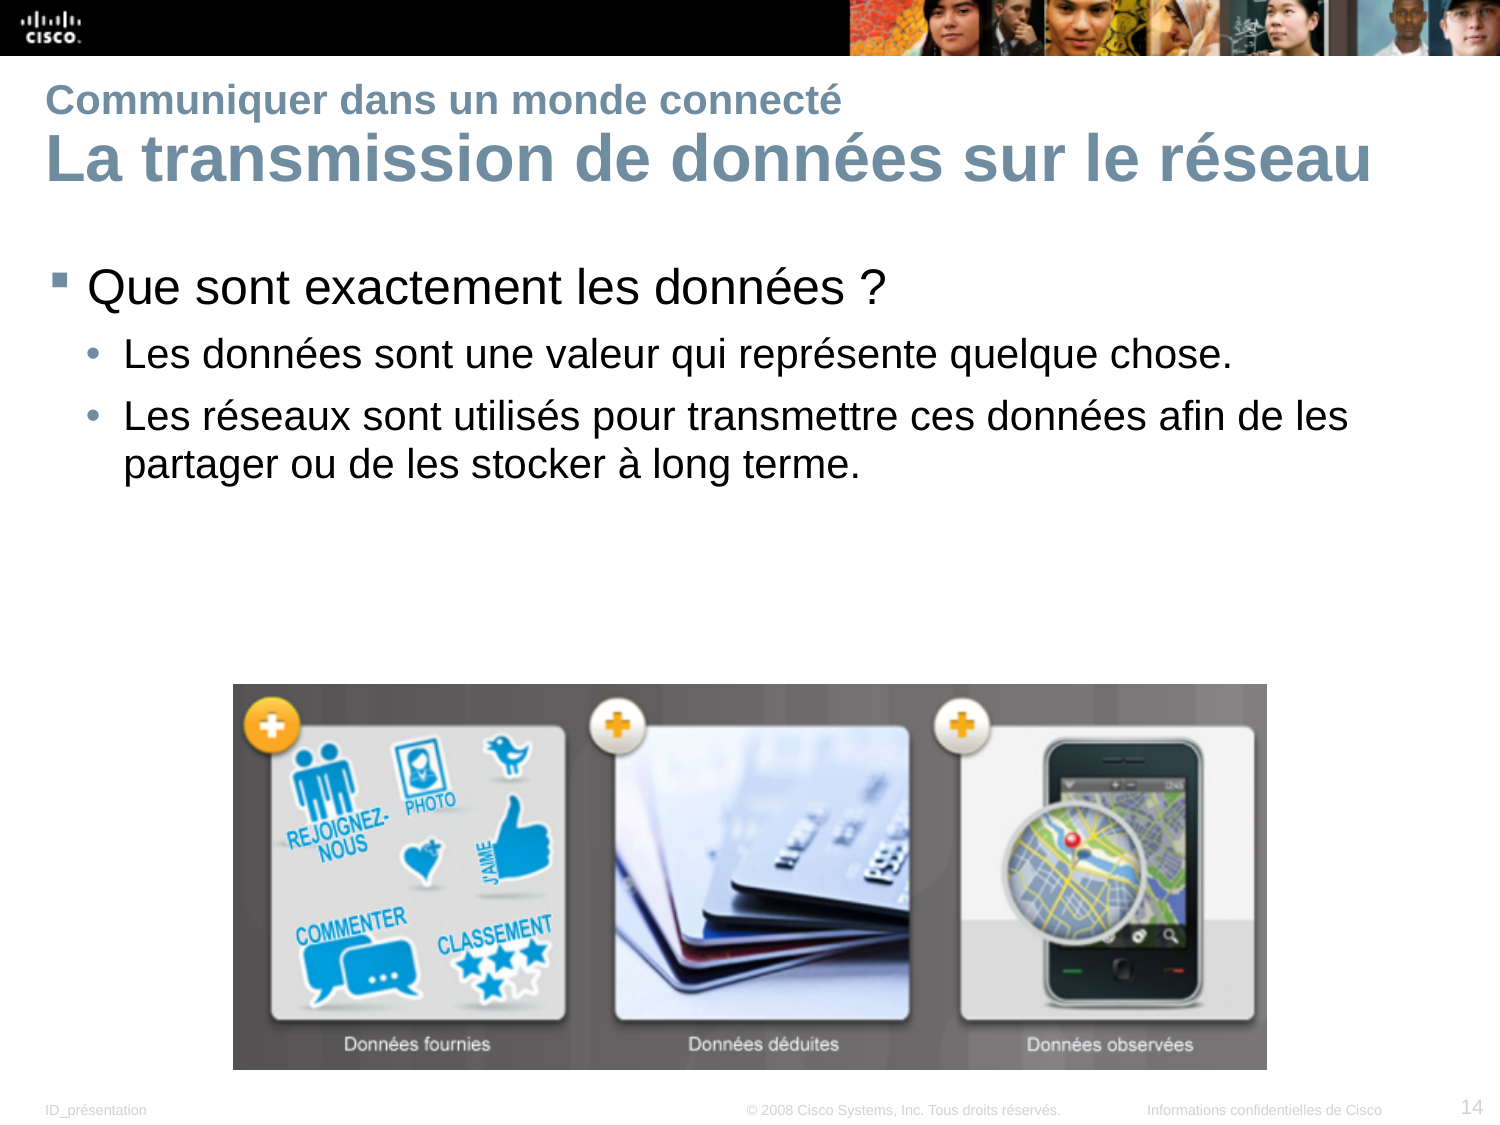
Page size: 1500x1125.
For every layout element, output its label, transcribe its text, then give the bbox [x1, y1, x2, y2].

picture [0, 0, 1500, 56]
picture [233, 684, 1267, 1070]
list Que sont exactement les données ? Les données sont une valeur qui représente quelque chose. Les réseaux sont utilisés pour transmettre ces données afin de les partager ou de les stocker à long terme. [34, 252, 1468, 582]
title Communiquer dans un monde connecté La transmission de données sur le réseau [31, 64, 1471, 203]
